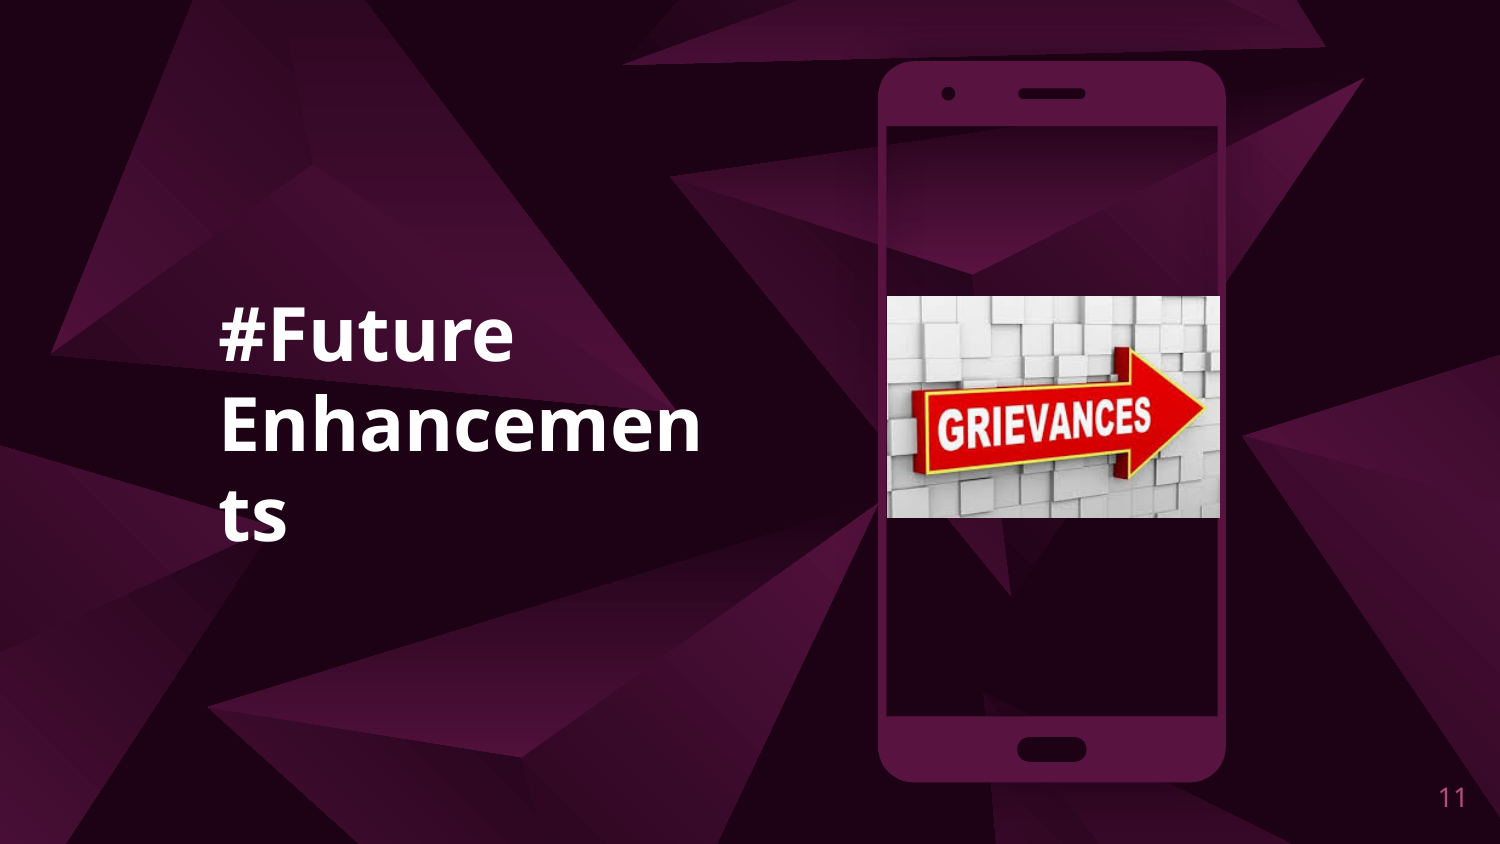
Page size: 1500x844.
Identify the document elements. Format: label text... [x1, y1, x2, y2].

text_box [877, 60, 1227, 783]
picture [887, 296, 1220, 519]
list #Future Enhancements [218, 128, 725, 716]
slide_number 11 [1402, 766, 1469, 832]
